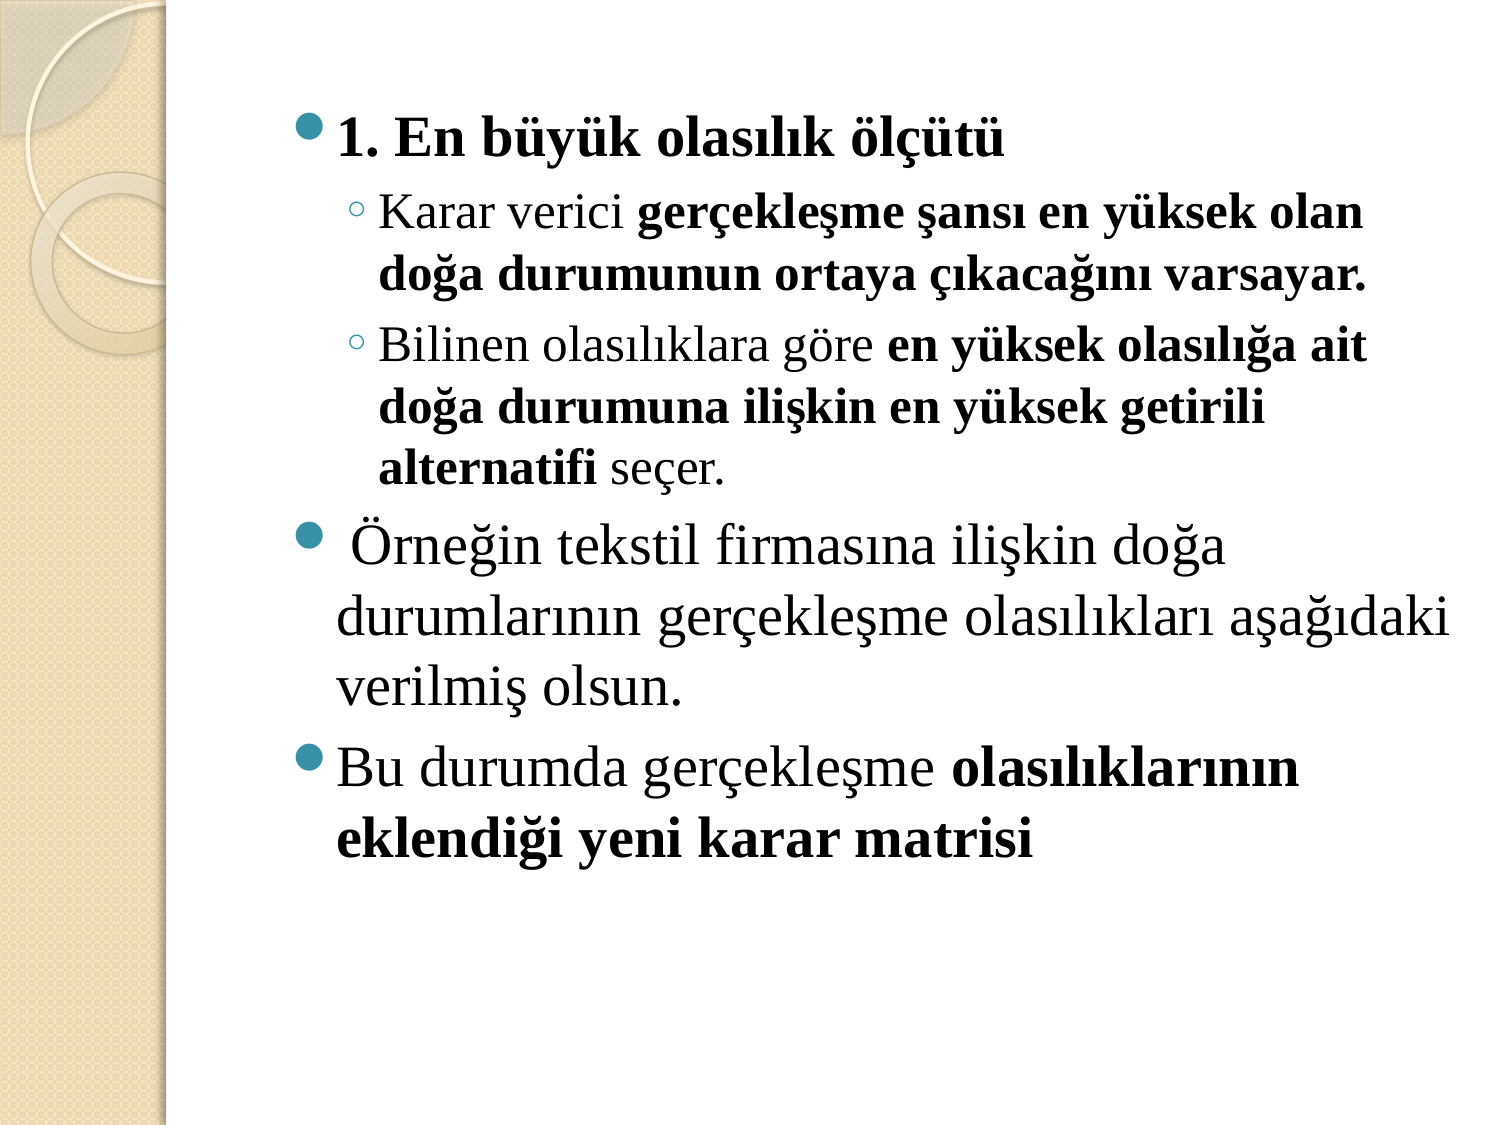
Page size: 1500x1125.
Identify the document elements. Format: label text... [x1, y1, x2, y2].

list 1. En büyük olasılık ölçütü Karar verici gerçekleşme şansı en yüksek olan doğa durumunun ortaya çıkacağını varsayar. Bilinen olasılıklara göre en yüksek olasılığa ait doğa durumuna ilişkin en yüksek getirili alternatifi seçer. Örneğin tekstil firmasına ilişkin doğa durumlarının gerçekleşme olasılıkları aşağıdaki verilmiş olsun. Bu durumda gerçekleşme olasılıklarının eklendiği yeni karar matrisi [264, 90, 1495, 878]
